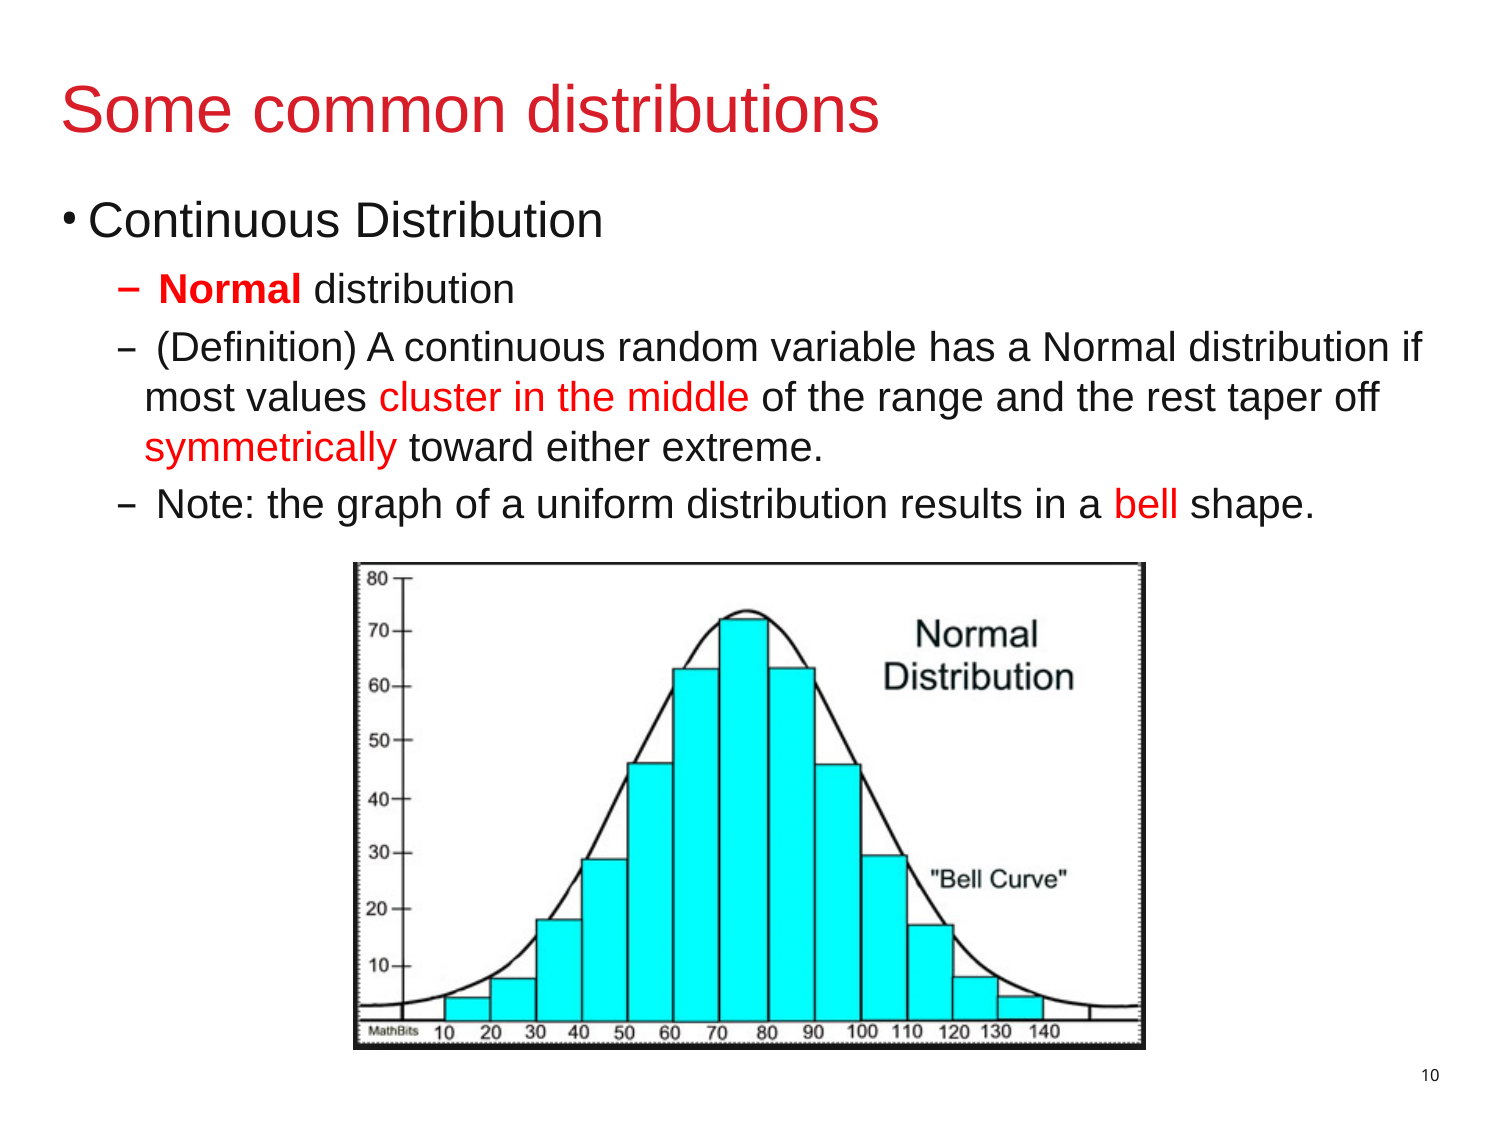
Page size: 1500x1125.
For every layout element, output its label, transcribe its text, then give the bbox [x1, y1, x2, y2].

picture [353, 562, 1147, 1051]
text_box Continuous Distribution Normal distribution (Definition) A continuous random variable has a Normal distribution if most values cluster in the middle of the range and the rest taper off symmetrically toward either extreme. Note: the graph of a uniform distribution results in a bell shape. [59, 187, 1440, 1012]
text_box Some common distributions [60, 75, 1440, 187]
text_box 10 [1380, 1049, 1440, 1088]
